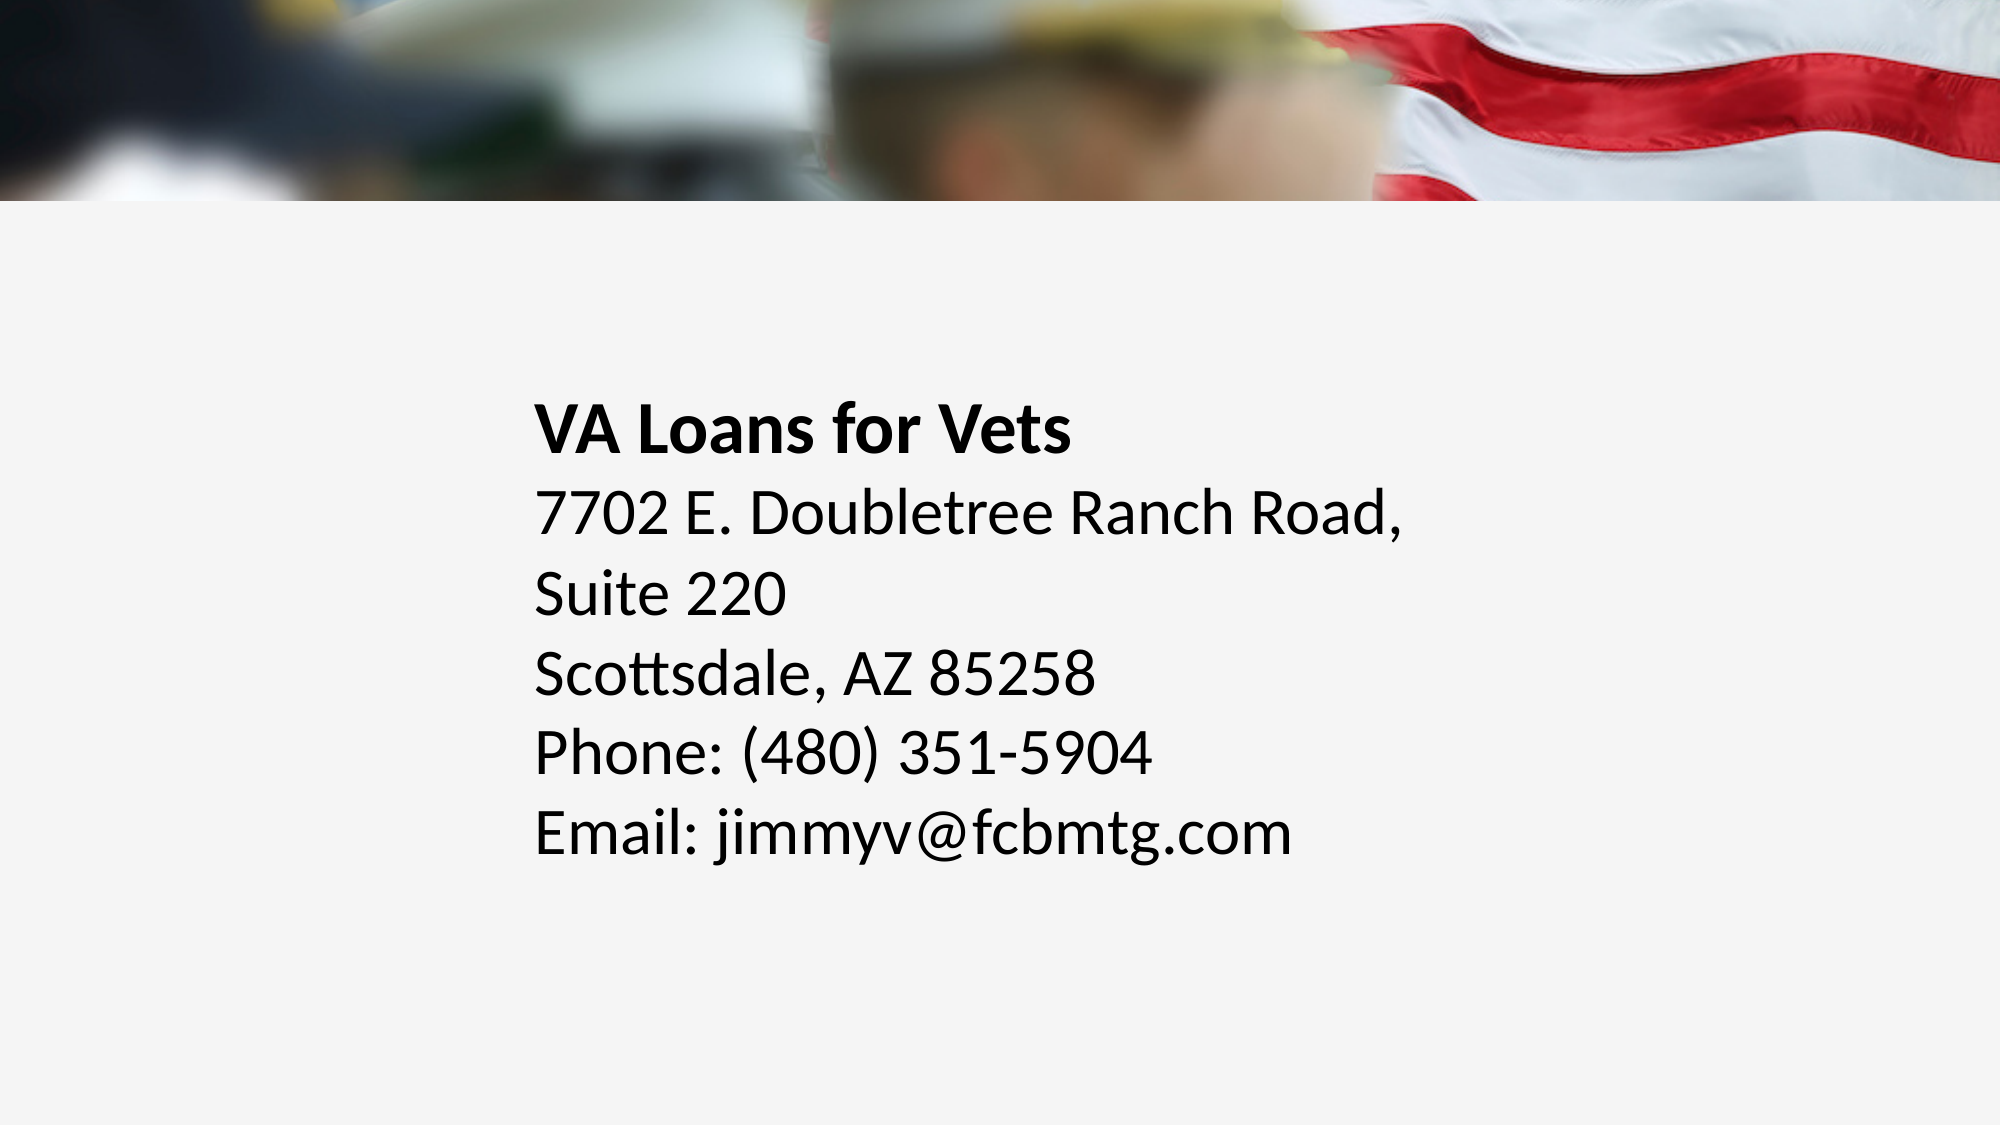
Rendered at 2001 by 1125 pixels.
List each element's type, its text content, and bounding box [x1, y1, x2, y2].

text_box VA Loans for Vets 7702 E. Doubletree Ranch Road, Suite 220 Scottsdale, AZ 85258 Phone: (480) 351-5904 Email: jimmyv@fcbmtg.com [520, 370, 1741, 876]
picture [0, 0, 2000, 201]
